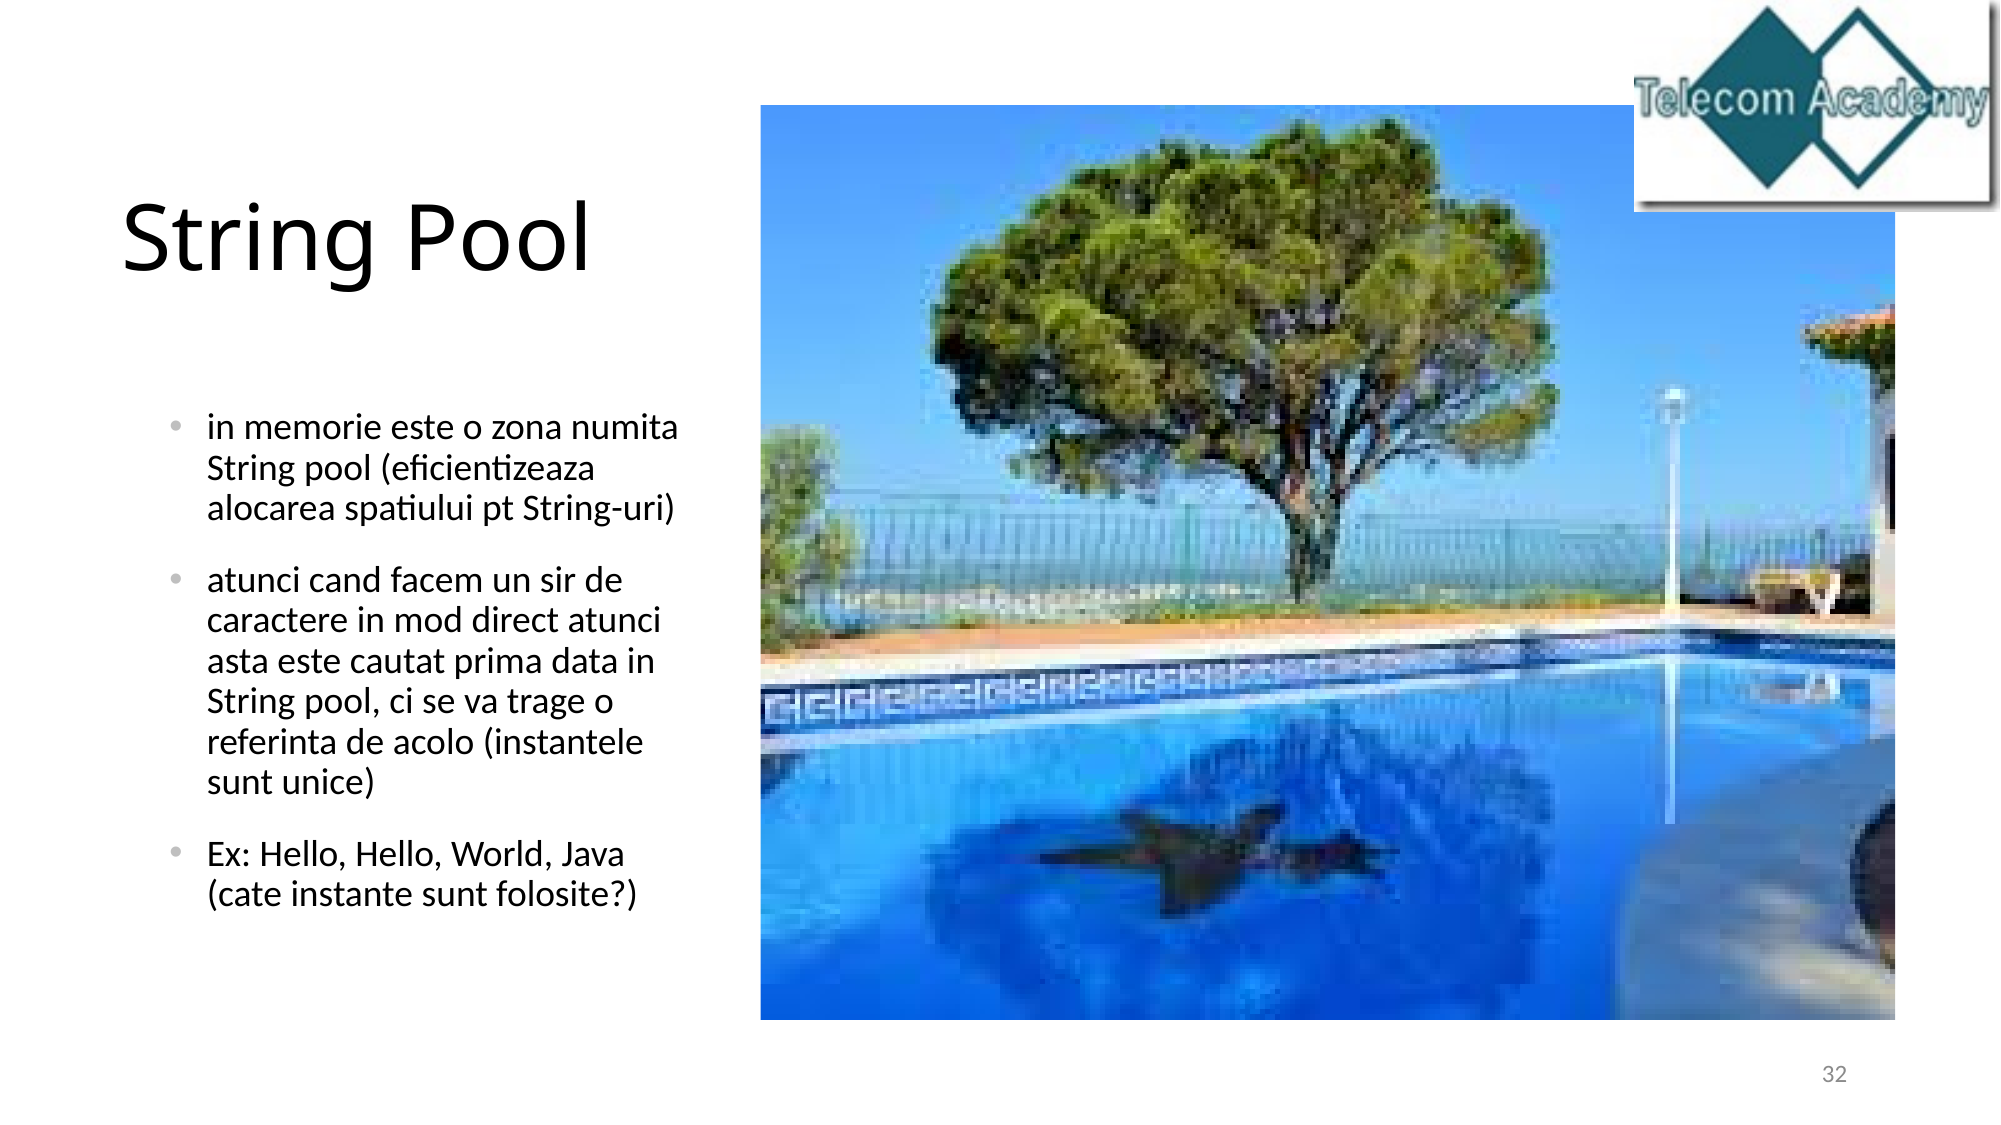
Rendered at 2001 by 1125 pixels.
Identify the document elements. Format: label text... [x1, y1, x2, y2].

list in memorie este o zona numita String pool (eficientizeaza alocarea spatiului pt String-uri) atunci cand facem un sir de caractere in mod direct atunci asta este cautat prima data in String pool, ci se va trage o referinta de acolo (instantele sunt unice) Ex: Hello, Hello, World, Java (cate instante sunt folosite?) [106, 399, 708, 1021]
picture [760, 0, 2000, 1020]
title String Pool [106, 103, 708, 379]
slide_number 32 [1412, 1042, 1863, 1103]
